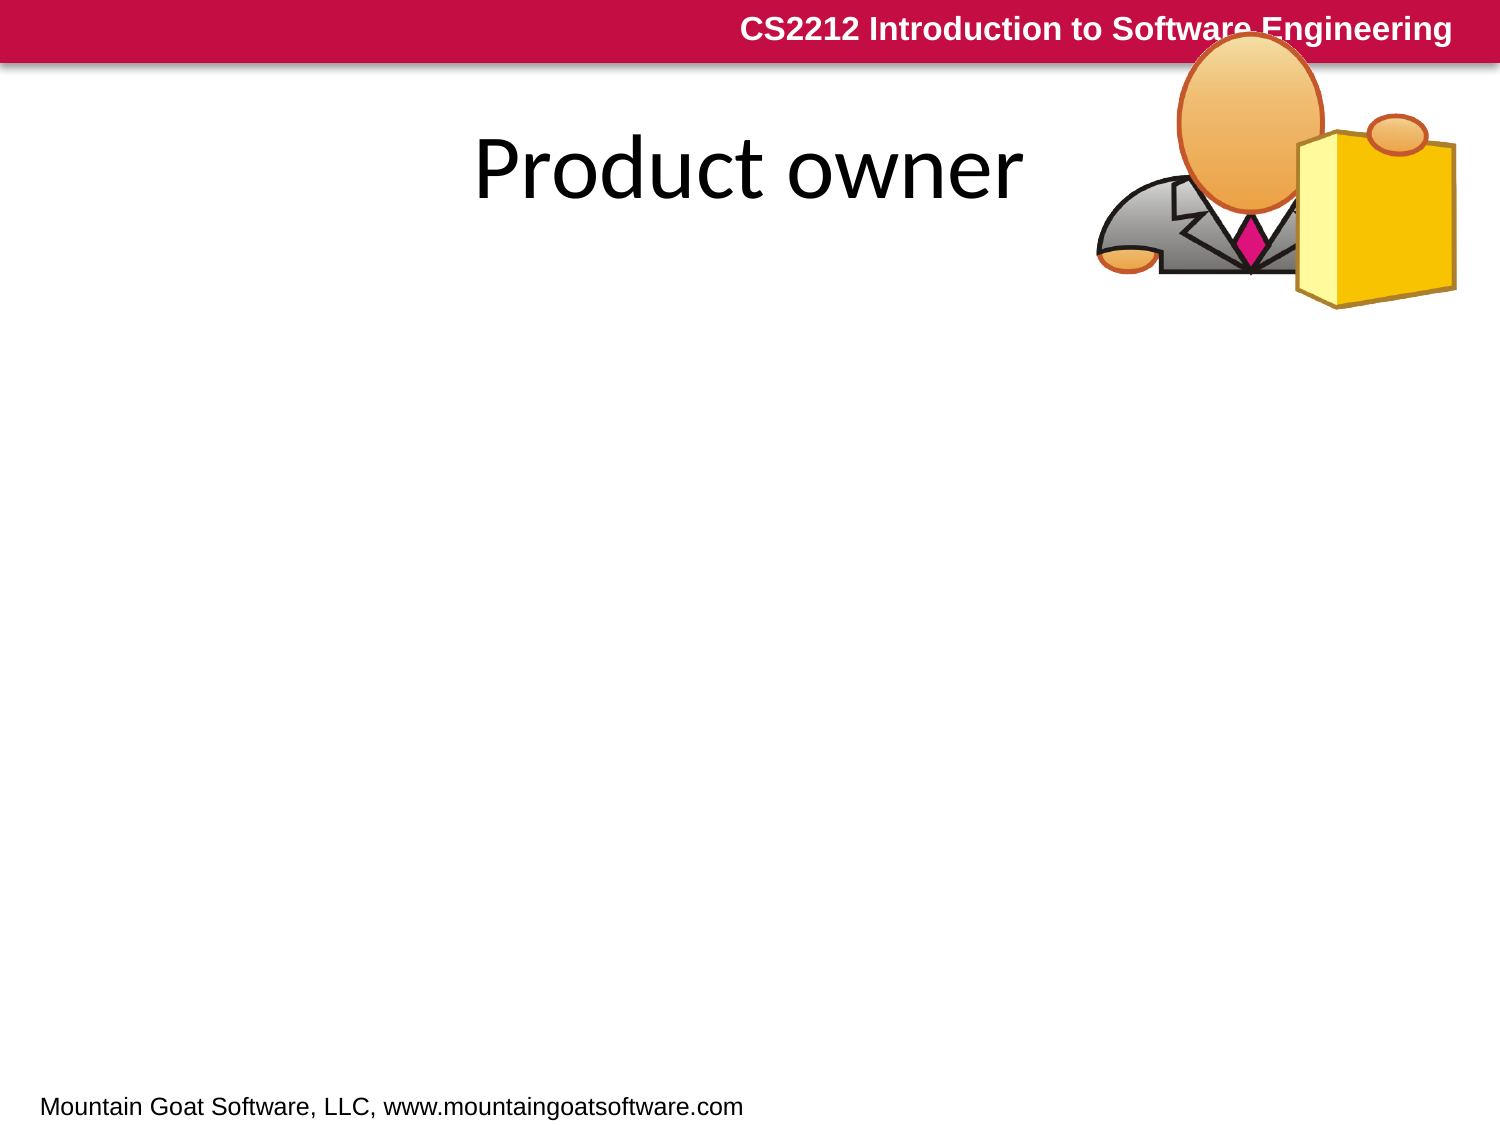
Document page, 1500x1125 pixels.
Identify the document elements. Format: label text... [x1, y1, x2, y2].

title Product owner [112, 99, 1091, 288]
picture [0, 0, 1500, 310]
text_box Mountain Goat Software, LLC, www.mountaingoatsoftware.com [25, 1082, 761, 1125]
